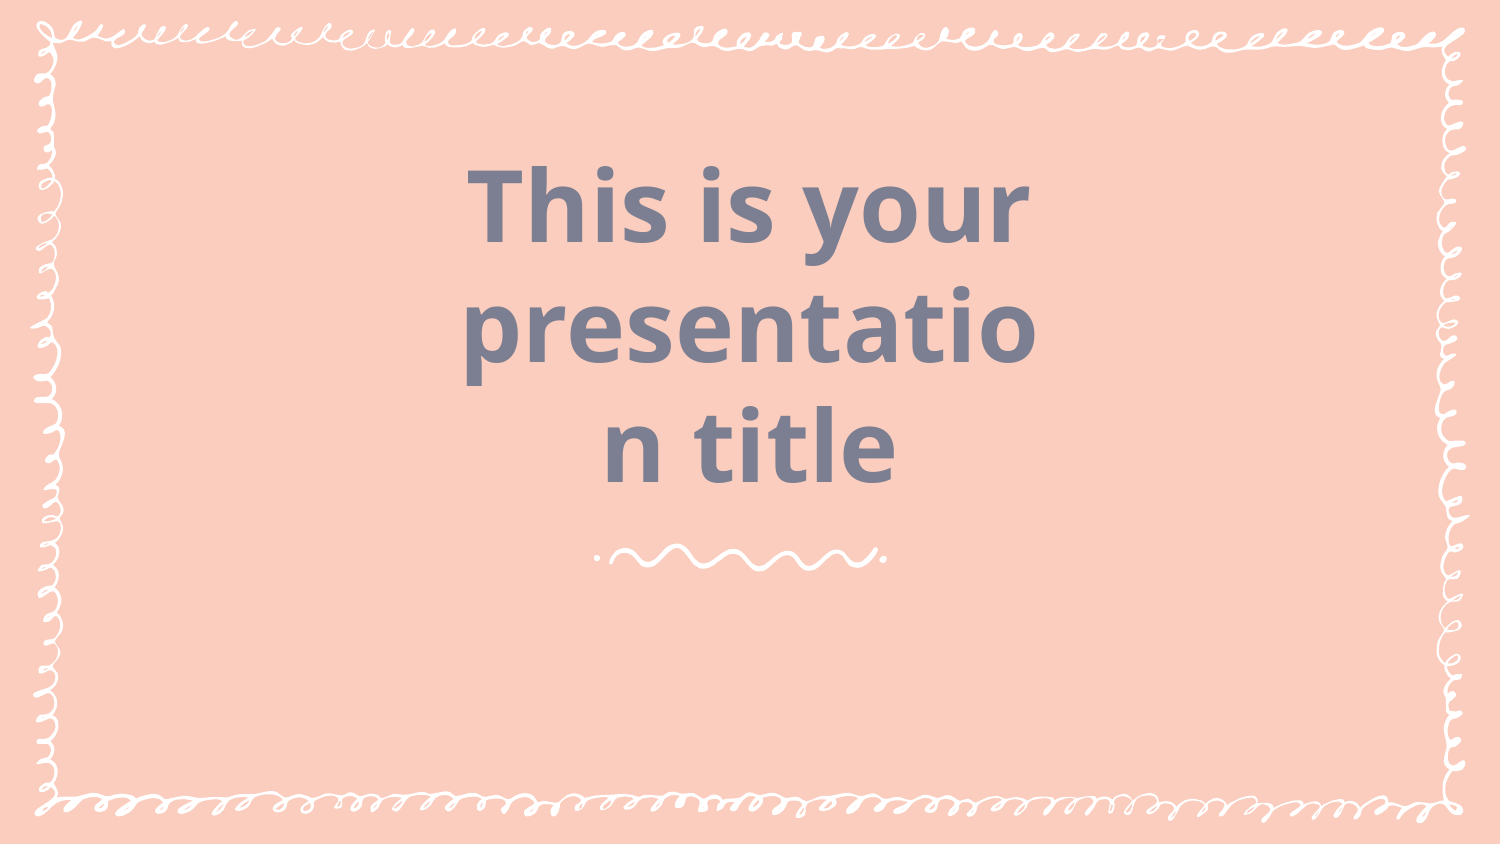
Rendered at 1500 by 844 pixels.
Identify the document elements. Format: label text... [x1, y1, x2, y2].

title This is your presentation title [432, 326, 1067, 517]
